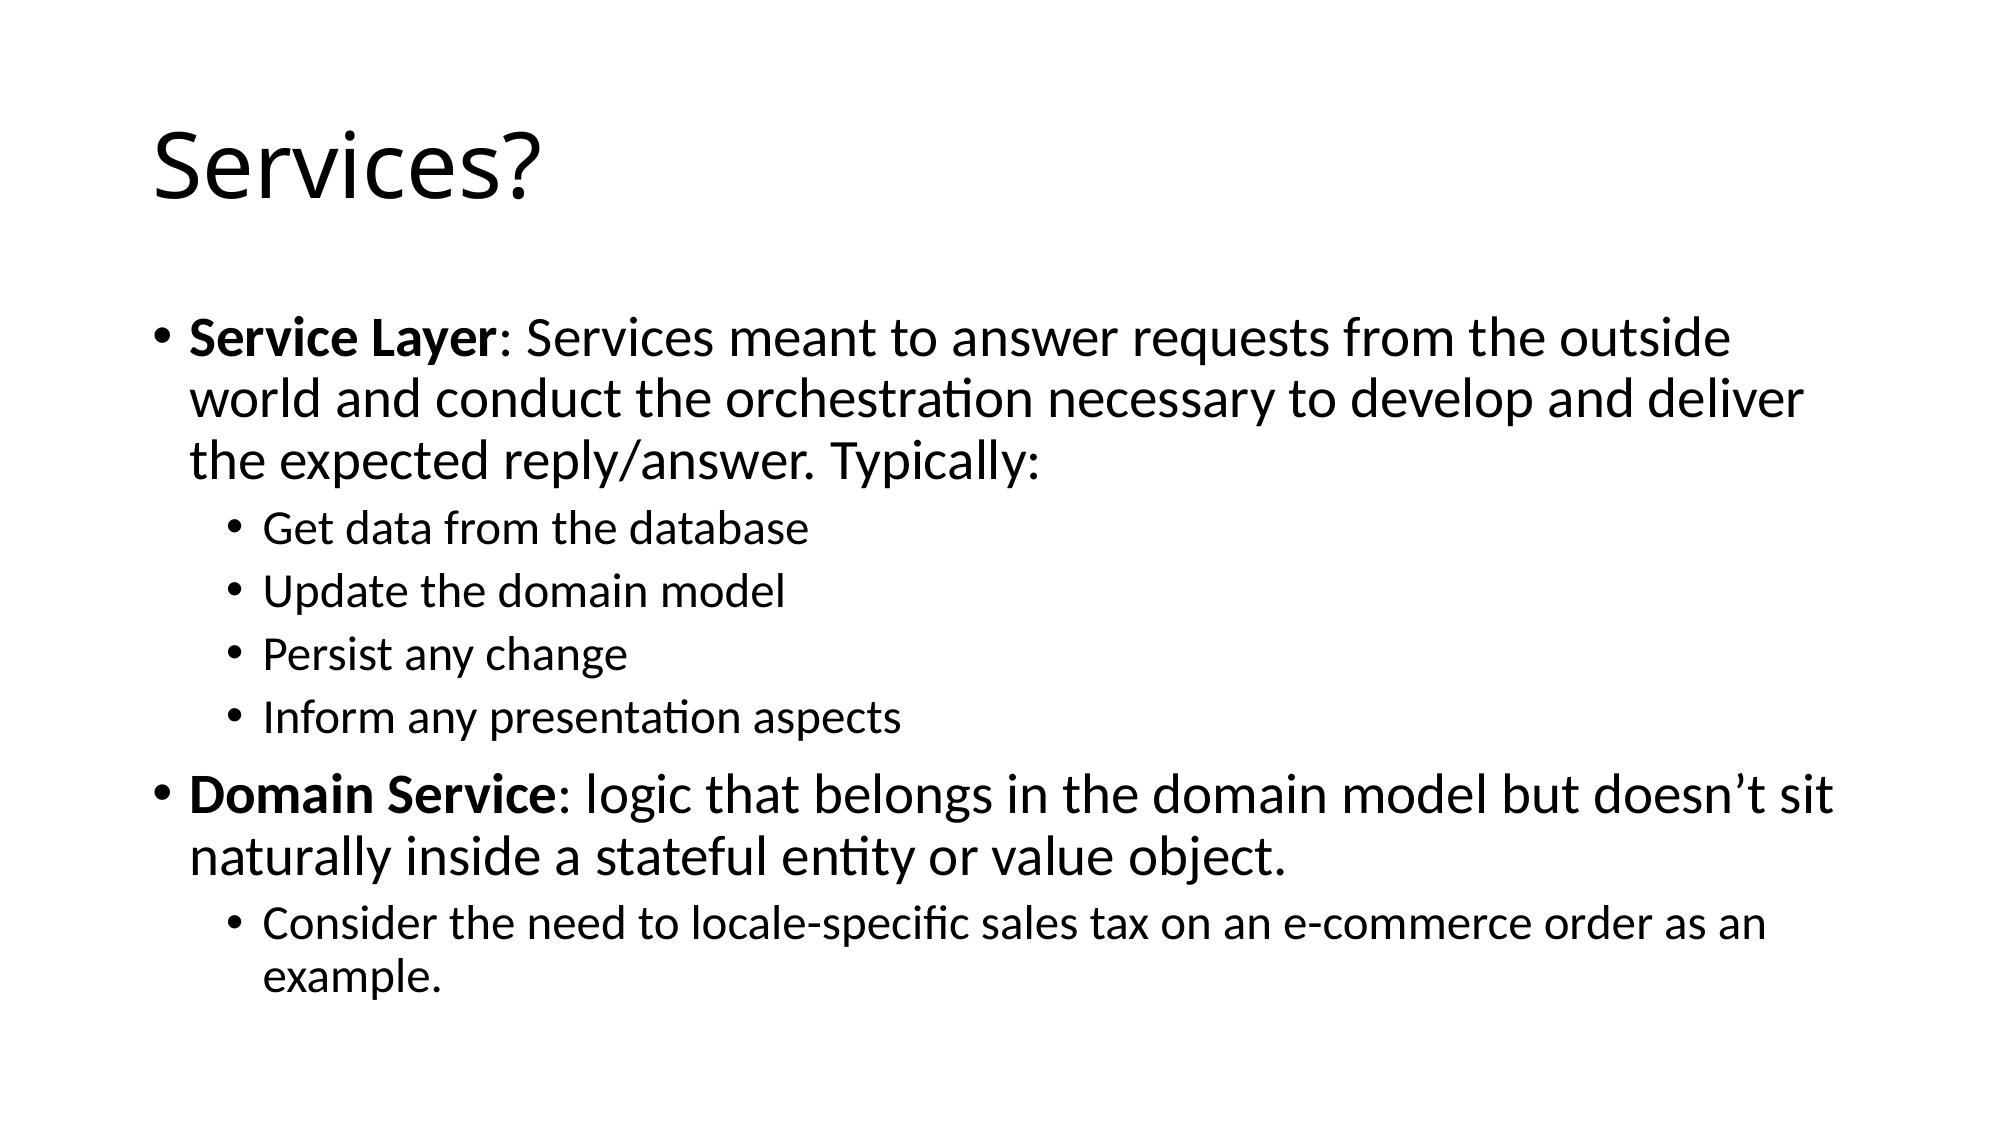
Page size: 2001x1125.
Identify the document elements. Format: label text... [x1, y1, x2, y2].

list Service Layer: Services meant to answer requests from the outside world and conduct the orchestration necessary to develop and deliver the expected reply/answer. Typically: Get data from the database Update the domain model Persist any change Inform any presentation aspects Domain Service: logic that belongs in the domain model but doesn’t sit naturally inside a stateful entity or value object. Consider the need to locale-specific sales tax on an e-commerce order as an example. [137, 299, 1863, 1014]
title Services? [137, 59, 1863, 278]
